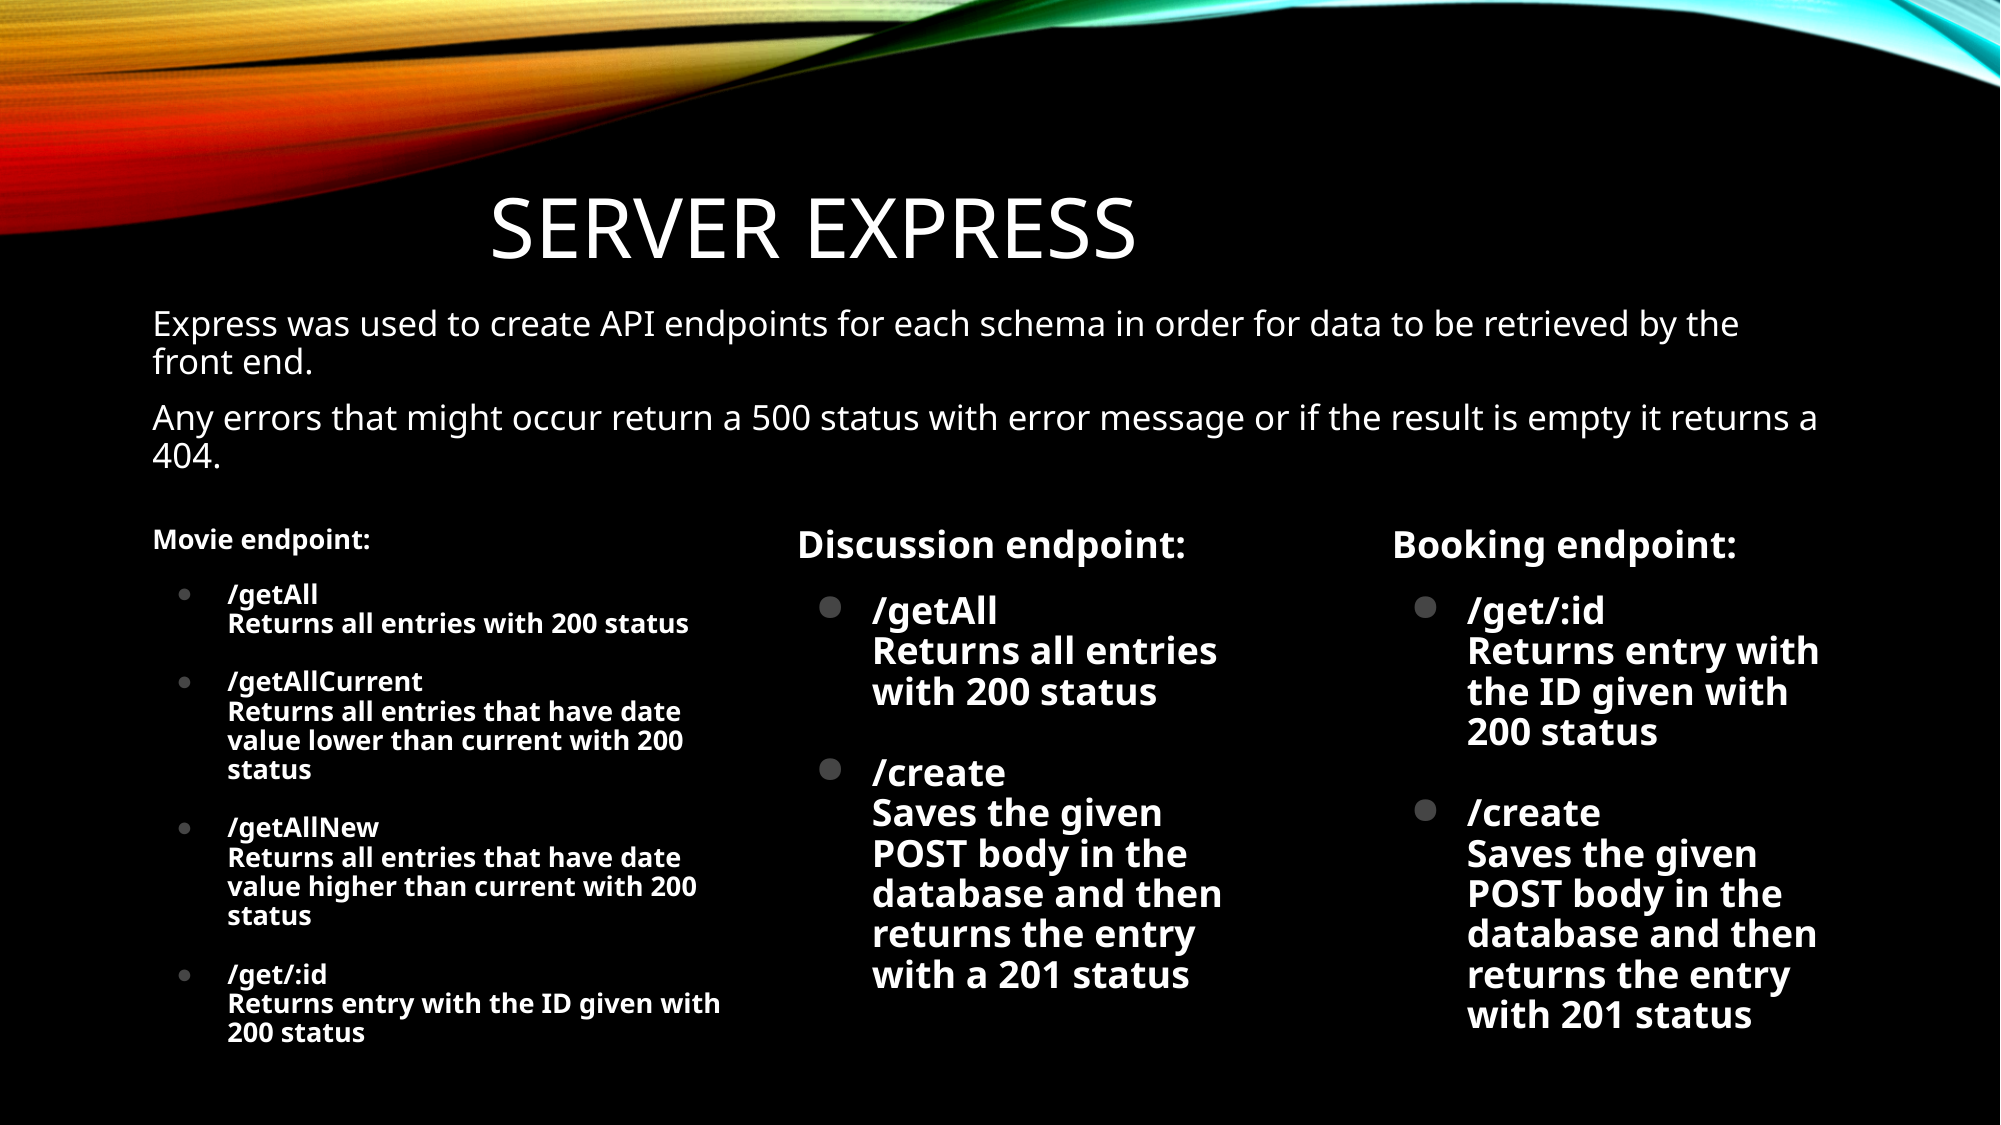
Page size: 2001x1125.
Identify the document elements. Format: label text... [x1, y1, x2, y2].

text_box Booking endpoint: /get/:id Returns entry with the ID given with 200 status /create Saves the given POST body in the database and then returns the entry with 201 status [1376, 511, 1863, 1052]
list Express was used to create API endpoints for each schema in order for data to be retrieved by the front end. Any errors that might occur return a 500 status with error message or if the result is empty it returns a 404. [137, 299, 1842, 485]
text_box Discussion endpoint: /getAll Returns all entries with 200 status /create Saves the given POST body in the database and then returns the entry with a 201 status [781, 511, 1268, 1012]
picture [0, 0, 2000, 237]
title Server Express [474, 125, 1888, 338]
text_box Movie endpoint: /getAll Returns all entries with 200 status /getAllCurrent Returns all entries that have date value lower than current with 200 status /getAllNew Returns all entries that have date value higher than current with 200 status /get/:id Returns entry with the ID given with 200 status [137, 511, 750, 1064]
